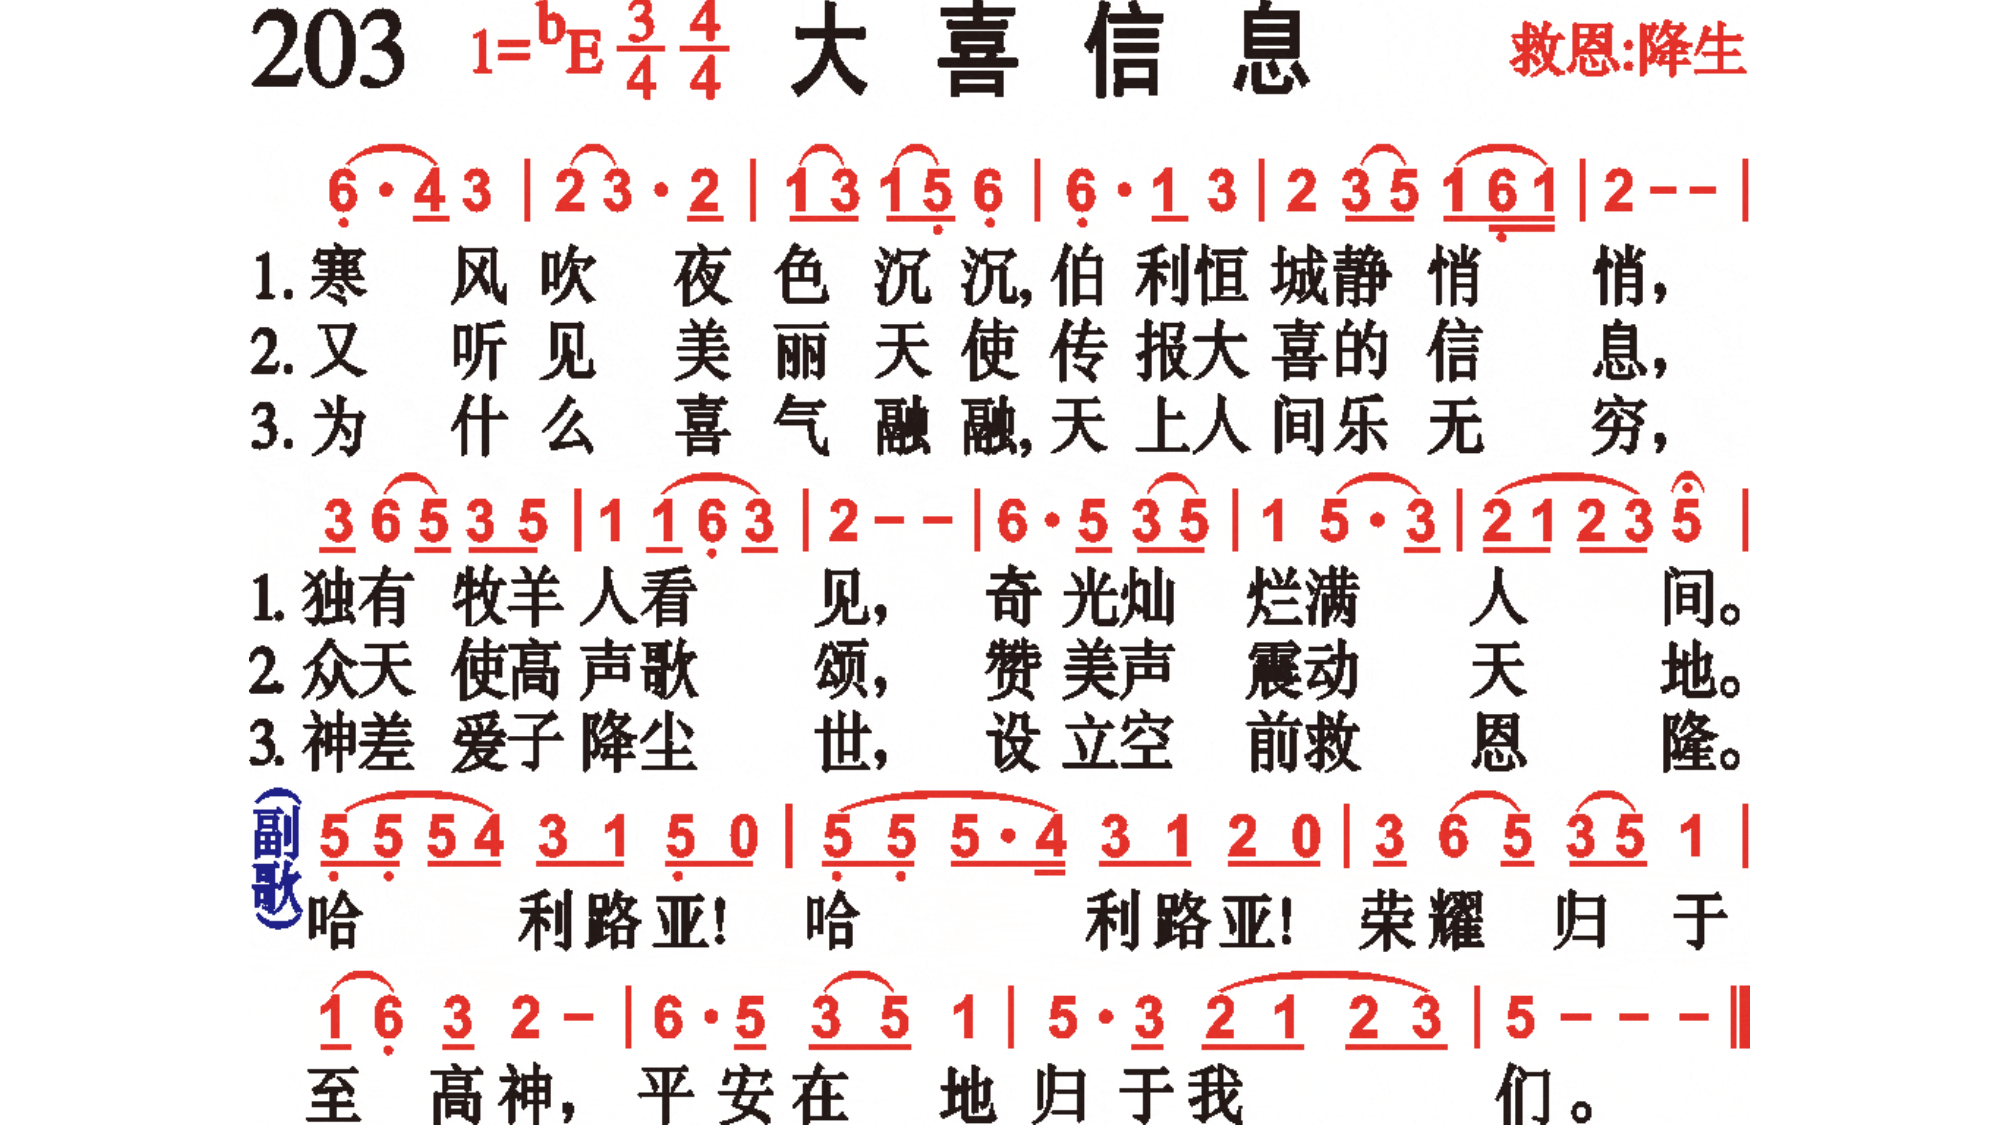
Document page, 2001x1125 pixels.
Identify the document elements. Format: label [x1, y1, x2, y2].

picture [249, 0, 1750, 1125]
